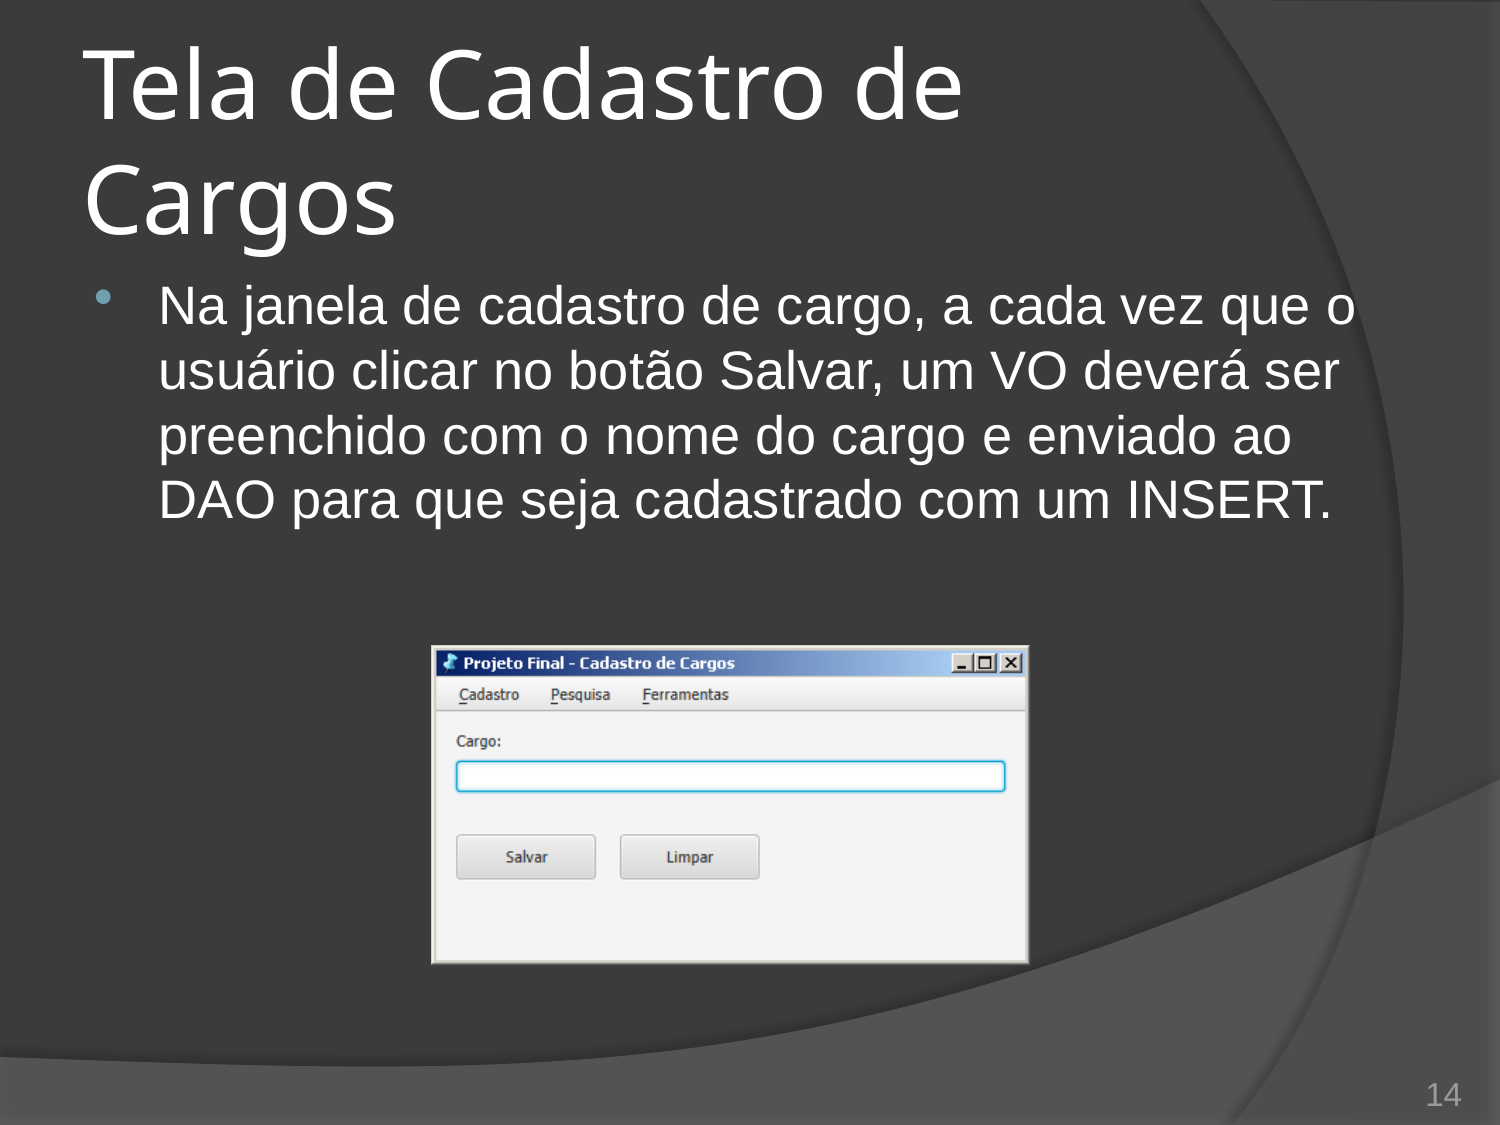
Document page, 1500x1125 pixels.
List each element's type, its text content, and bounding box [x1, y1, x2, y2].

title Tela de Cadastro de Cargos [74, 44, 1301, 233]
list Na janela de cadastro de cargo, a cada vez que o usuário clicar no botão Salvar, um VO deverá ser preenchido com o nome do cargo e enviado ao DAO para que seja cadastrado com um INSERT. [74, 262, 1389, 622]
slide_number 14 [1337, 1053, 1463, 1114]
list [430, 644, 1032, 966]
